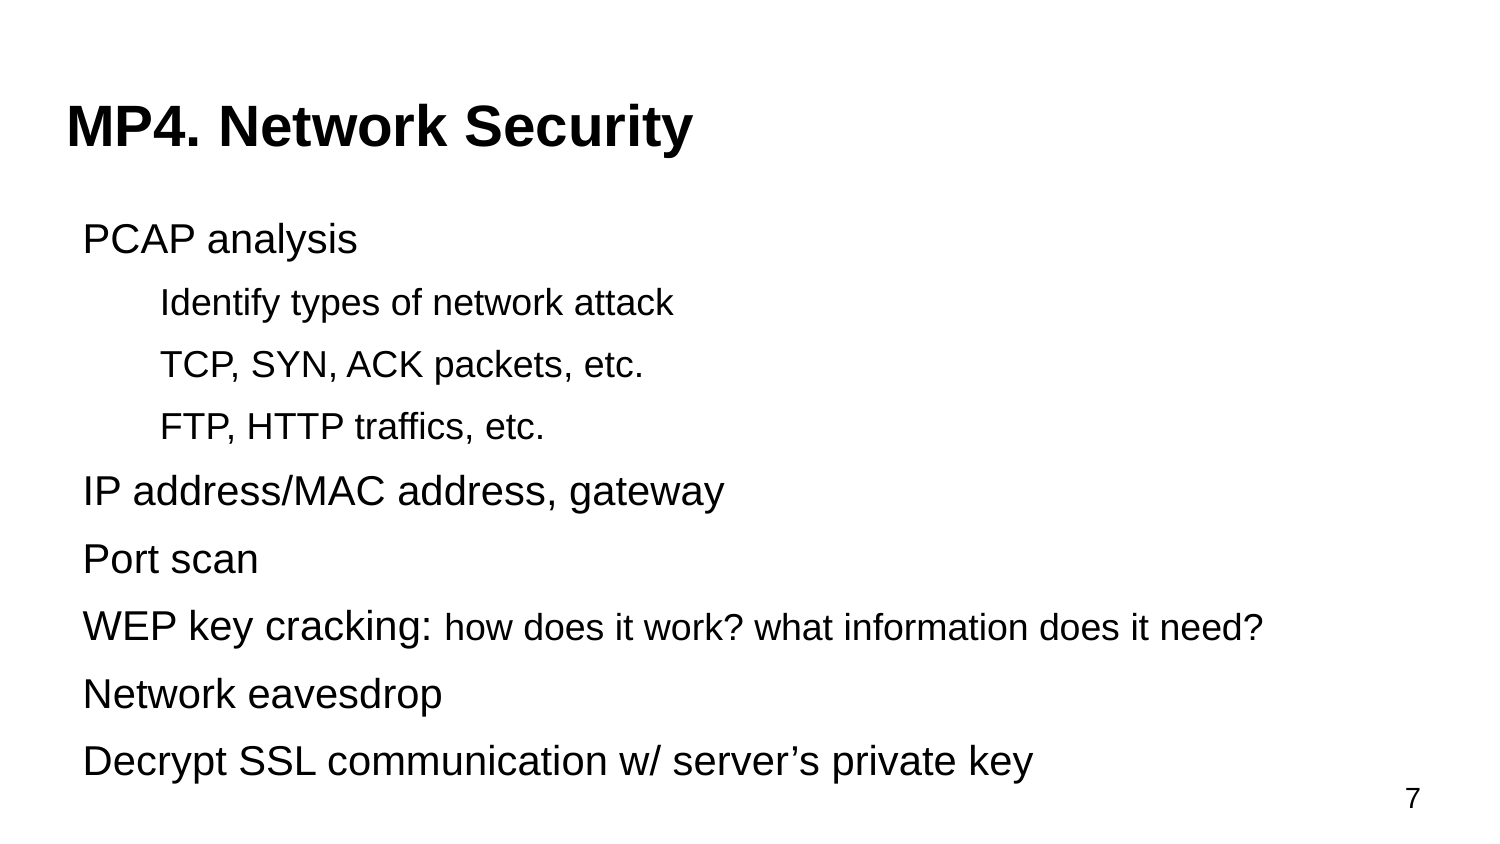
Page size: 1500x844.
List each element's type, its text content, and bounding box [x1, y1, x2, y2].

slide_number ‹#› [1389, 764, 1480, 830]
list PCAP analysis Identify types of network attack TCP, SYN, ACK packets, etc. FTP, HTTP traffics, etc. IP address/MAC address, gateway Port scan WEP key cracking: how does it work? what information does it need? Network eavesdrop Decrypt SSL communication w/ server’s private key [51, 189, 1449, 779]
title MP4. Network Security [51, 72, 1449, 167]
